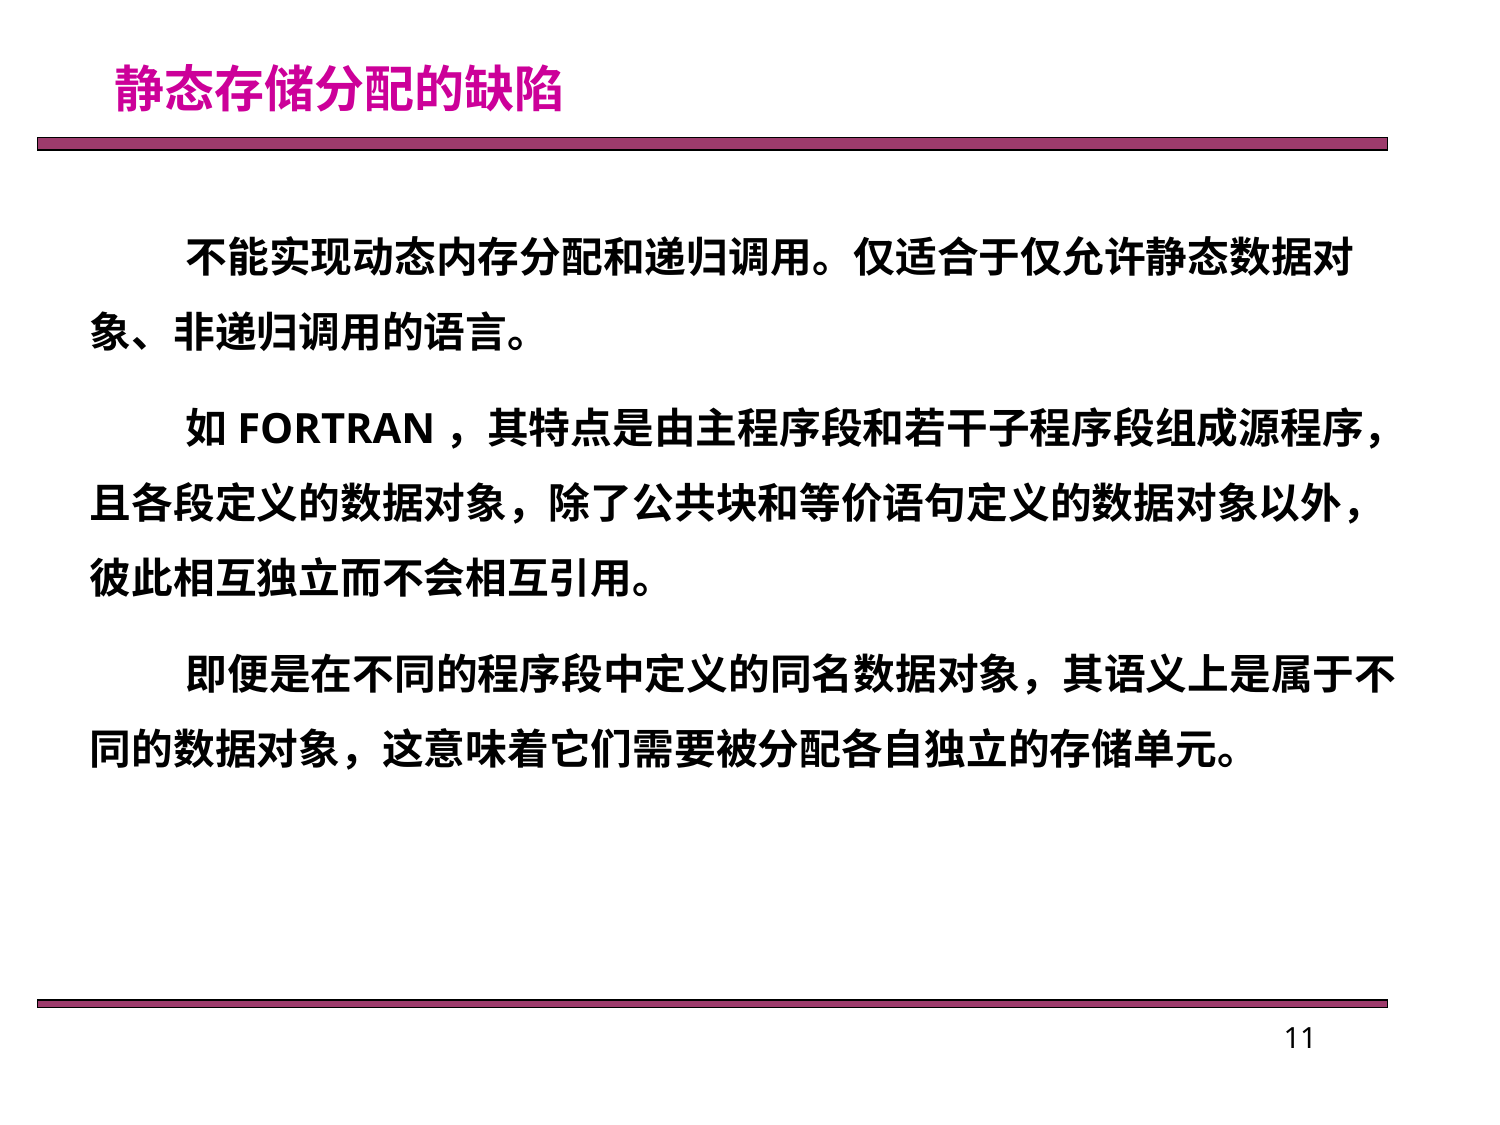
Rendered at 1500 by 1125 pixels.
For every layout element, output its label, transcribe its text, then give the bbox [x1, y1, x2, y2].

text_box 不能实现动态内存分配和递归调用。仅适合于仅允许静态数据对象、非递归调用的语言。 如FORTRAN，其特点是由主程序段和若干子程序段组成源程序，且各段定义的数据对象，除了公共块和等价语句定义的数据对象以外，彼此相互独立而不会相互引用。 即便是在不同的程序段中定义的同名数据对象，其语义上是属于不同的数据对象，这意味着它们需要被分配各自独立的存储单元。 [74, 198, 1425, 780]
slide_number 11 [1125, 1012, 1475, 1053]
text_box 静态存储分配的缺陷 [49, 50, 788, 150]
